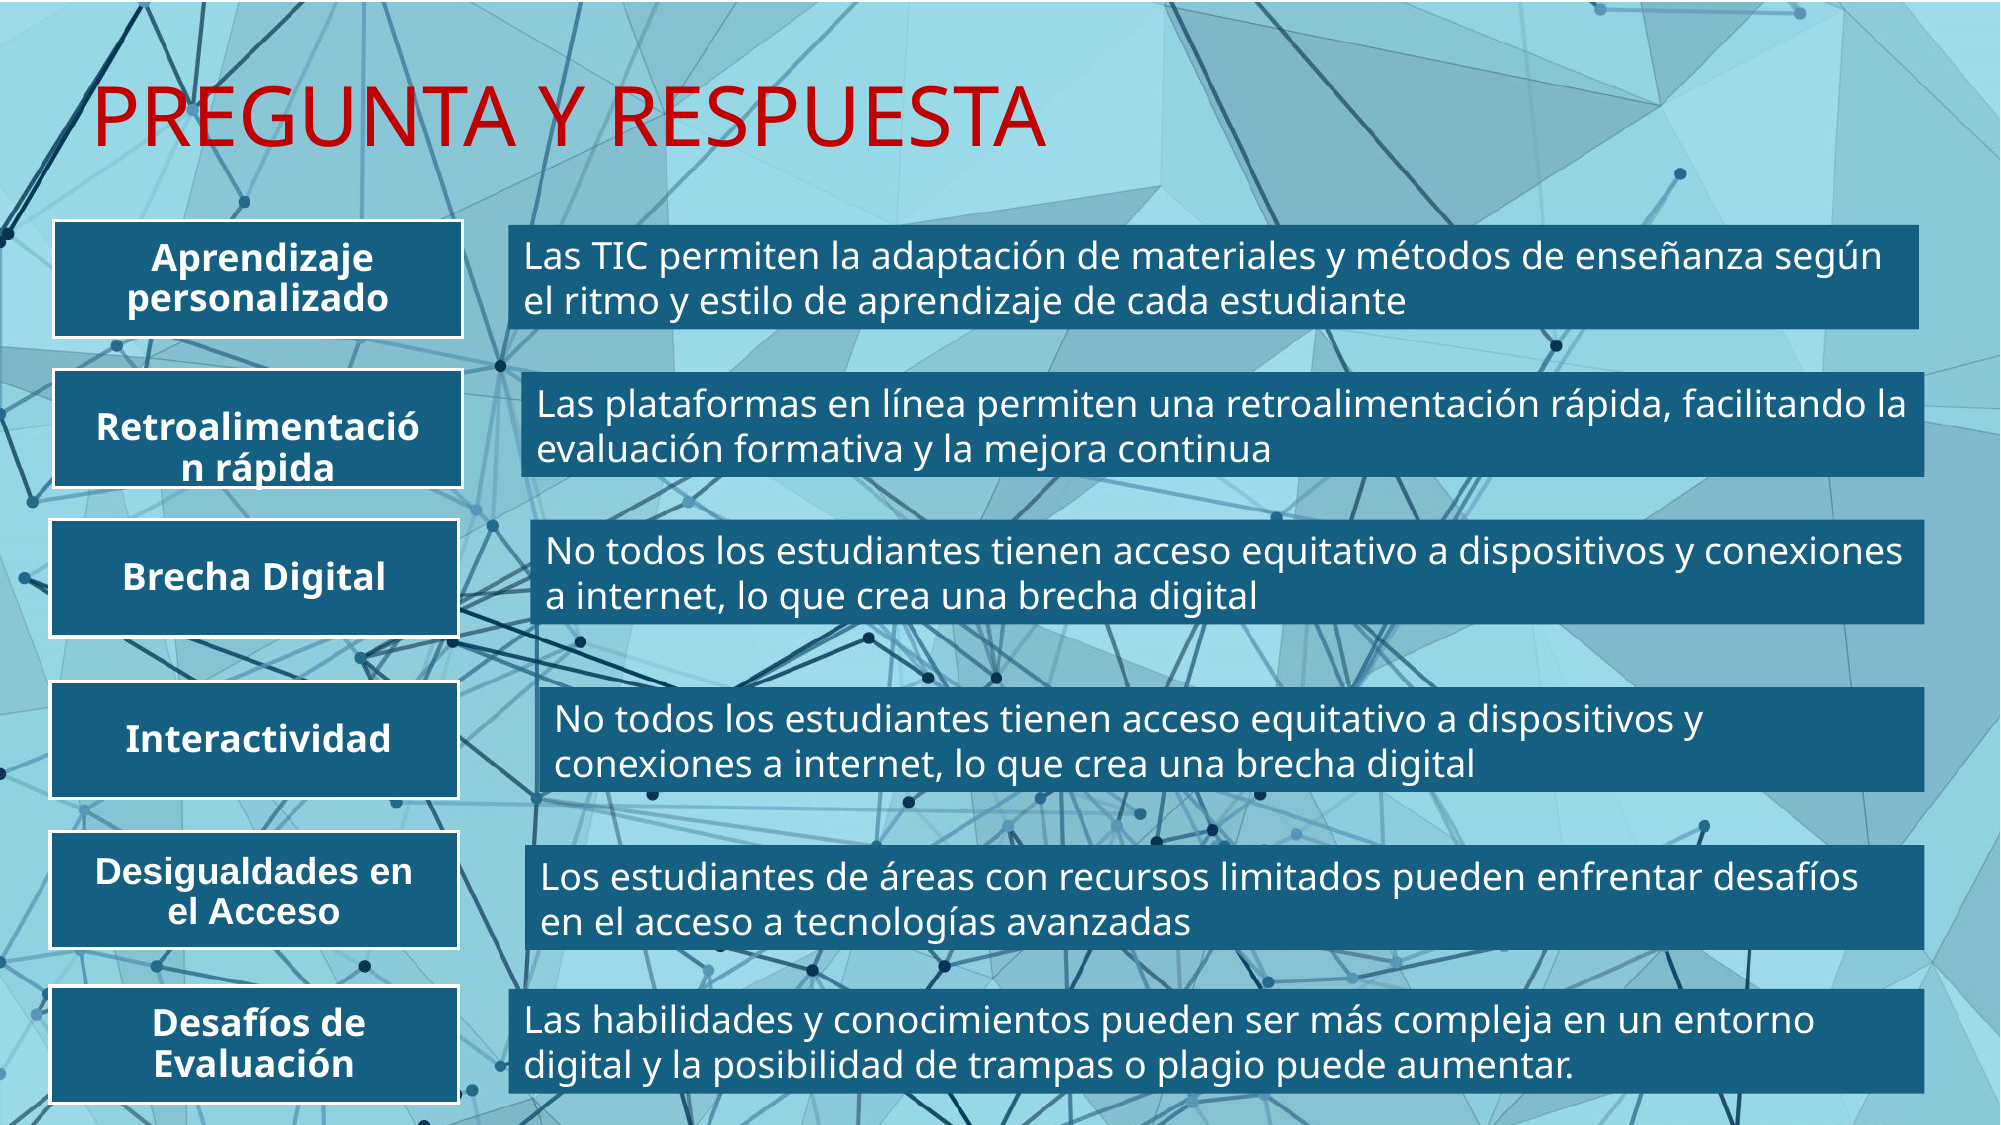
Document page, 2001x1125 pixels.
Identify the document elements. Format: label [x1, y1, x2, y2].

text_box [49, 680, 459, 800]
text_box [53, 369, 463, 488]
text_box [53, 219, 463, 339]
text_box [49, 985, 459, 1104]
text_box [49, 519, 459, 638]
text_box [49, 830, 459, 952]
picture [0, 1, 2000, 1125]
